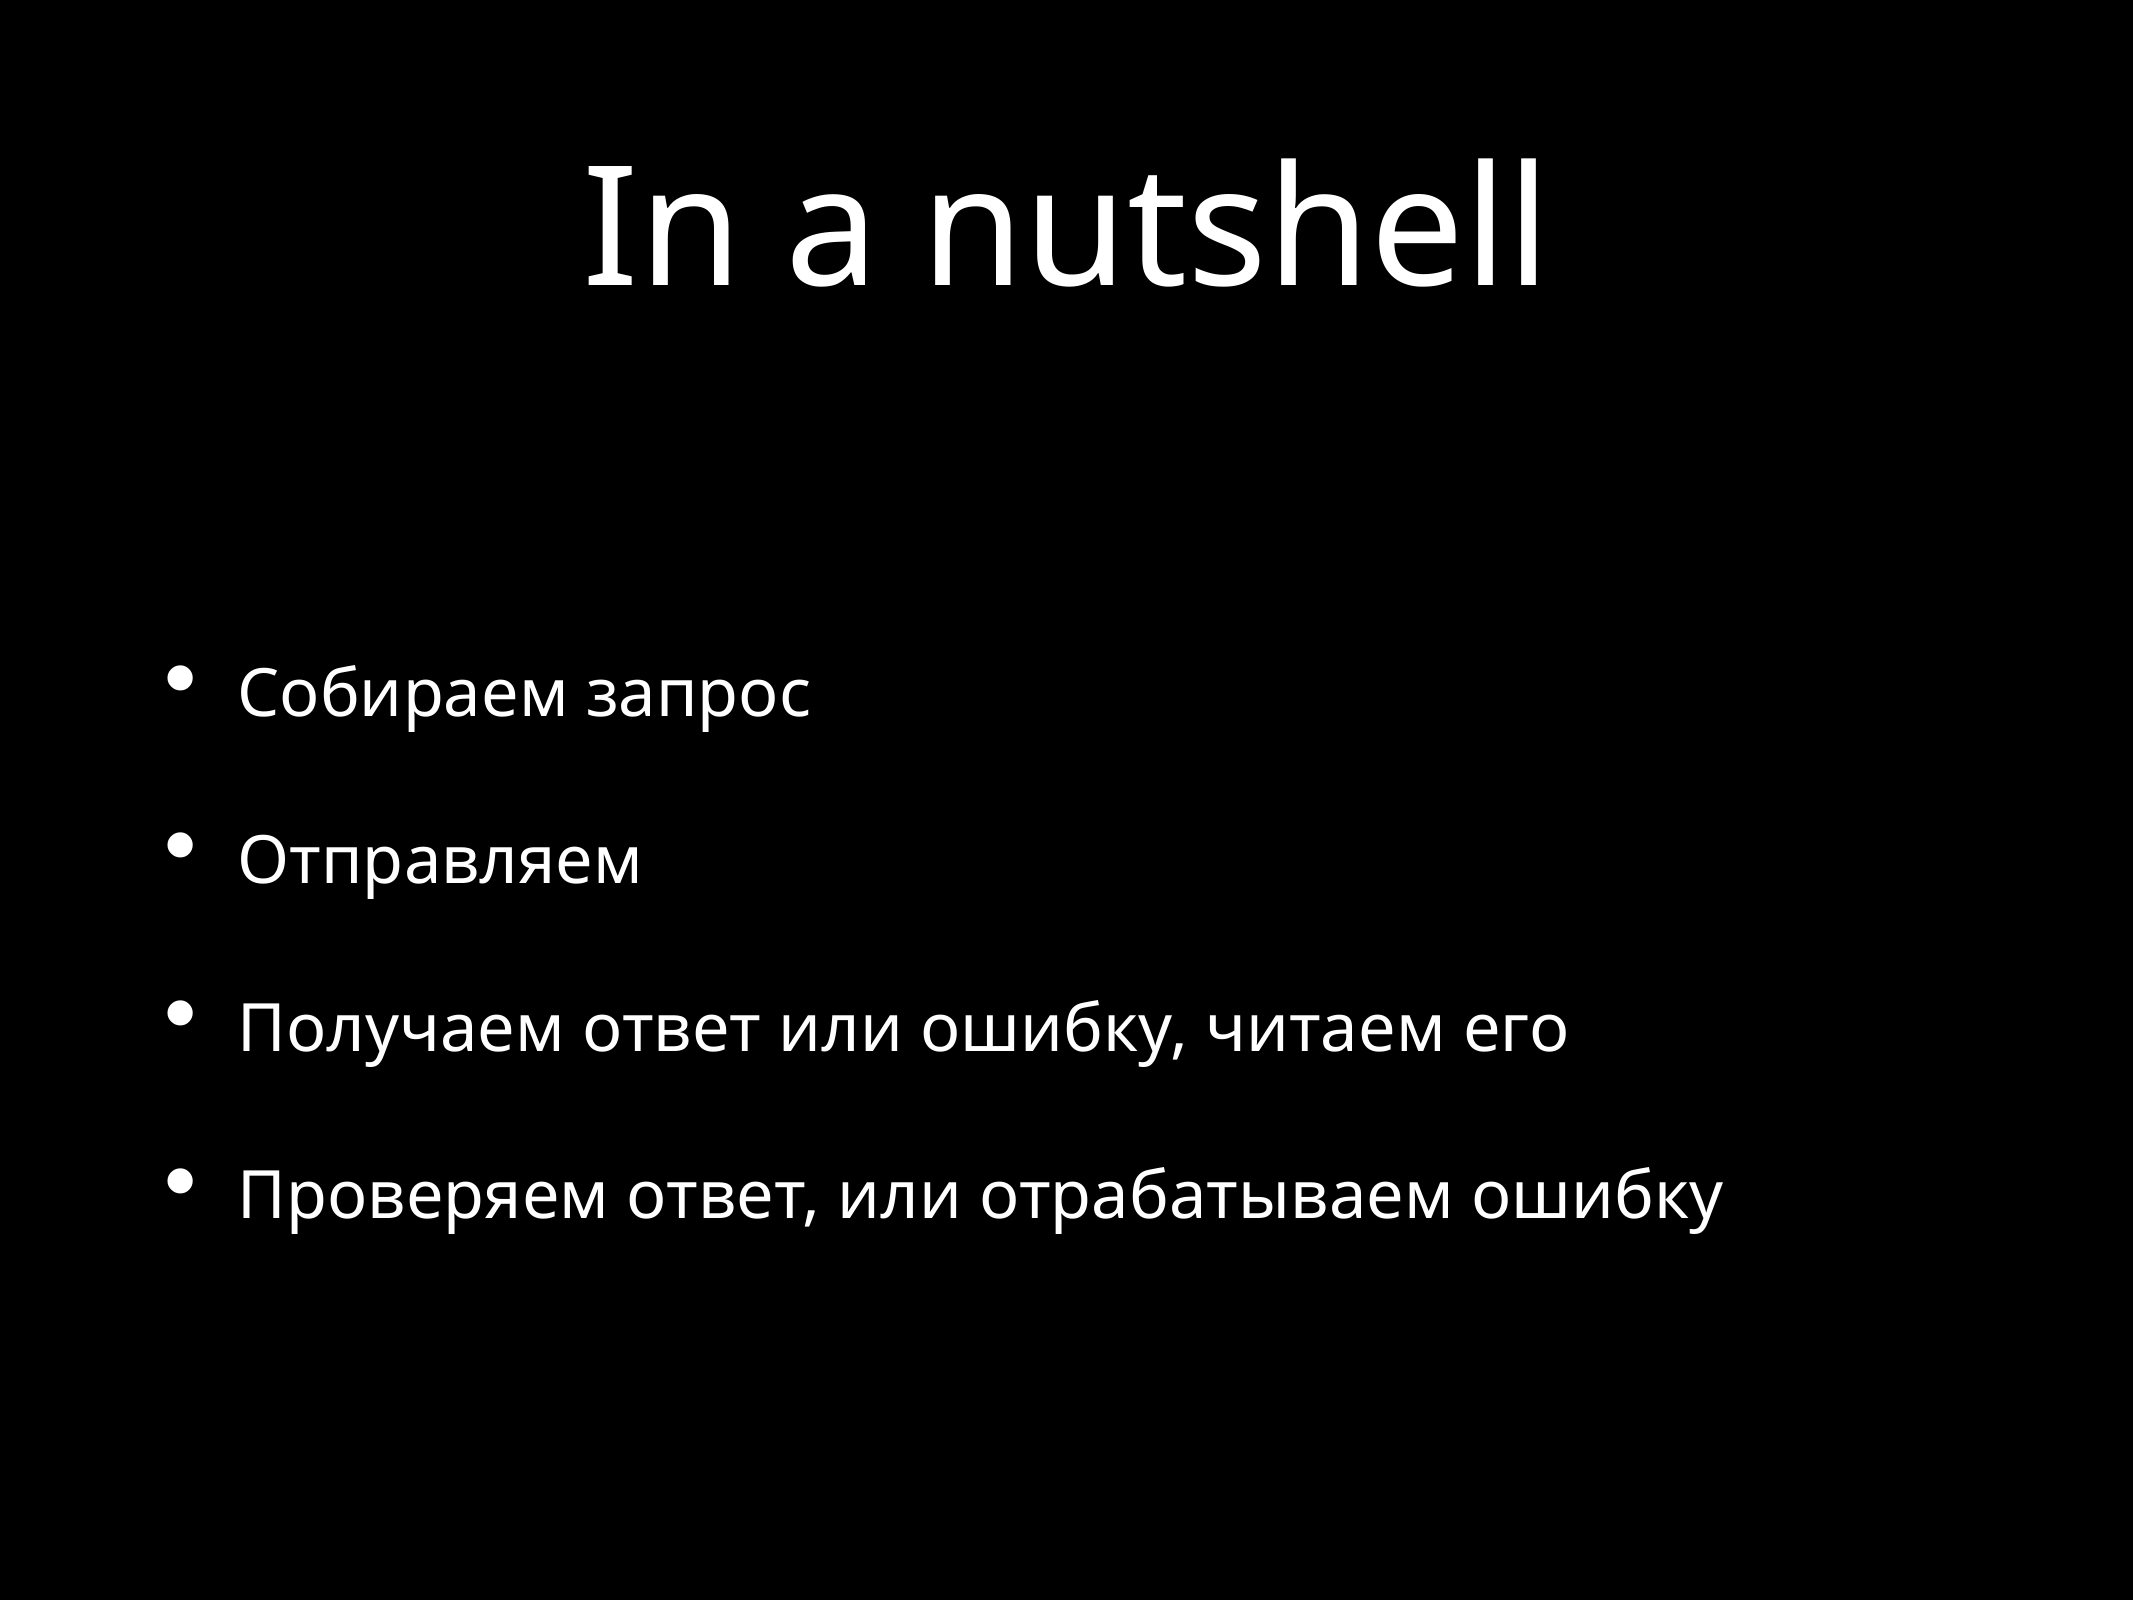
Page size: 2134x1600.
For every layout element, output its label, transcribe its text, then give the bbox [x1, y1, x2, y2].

list Собираем запрос Отправляем Получаем ответ или ошибку, читаем его Проверяем ответ, или отрабатываем ошибку [155, 424, 1978, 1457]
title In a nutshell [155, 41, 1978, 397]
